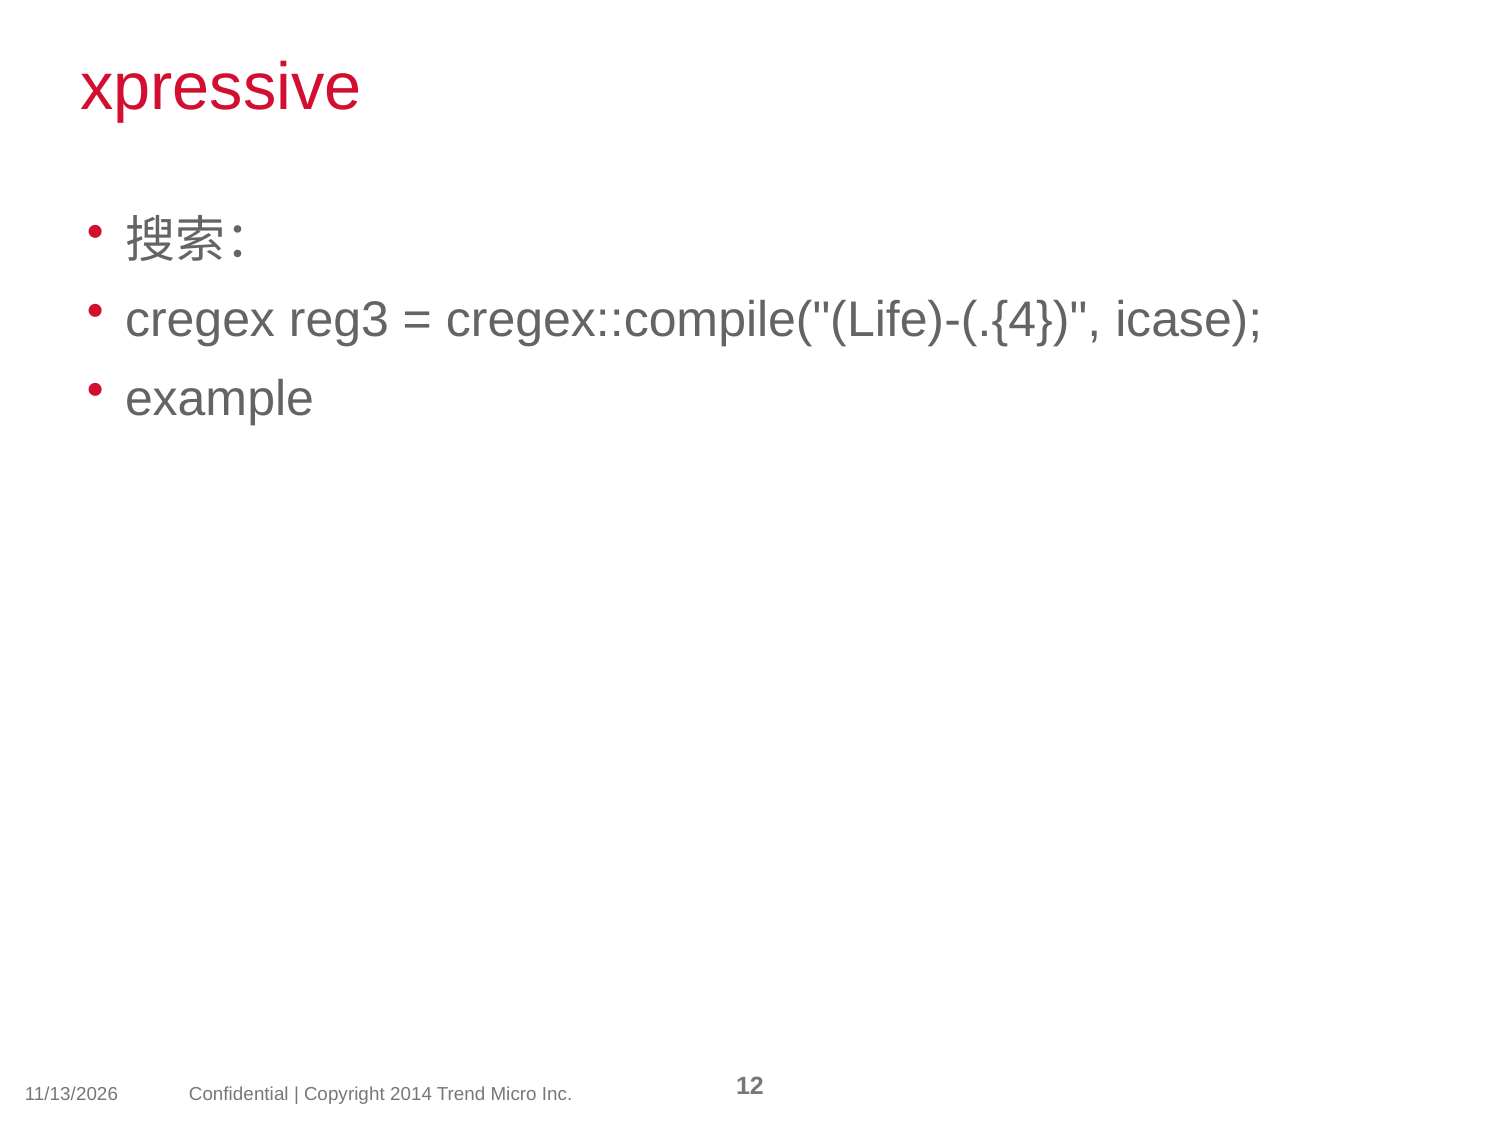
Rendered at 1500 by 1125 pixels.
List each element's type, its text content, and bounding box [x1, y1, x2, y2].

slide_number 12 [719, 1061, 781, 1108]
footer Confidential | Copyright 2014 Trend Micro Inc. [174, 1074, 650, 1104]
list 搜索： cregex reg3 = cregex::compile("(Life)-(.{4})", icase); example [71, 206, 1390, 940]
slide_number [10, 1073, 189, 1110]
title xpressive [64, 43, 1395, 162]
